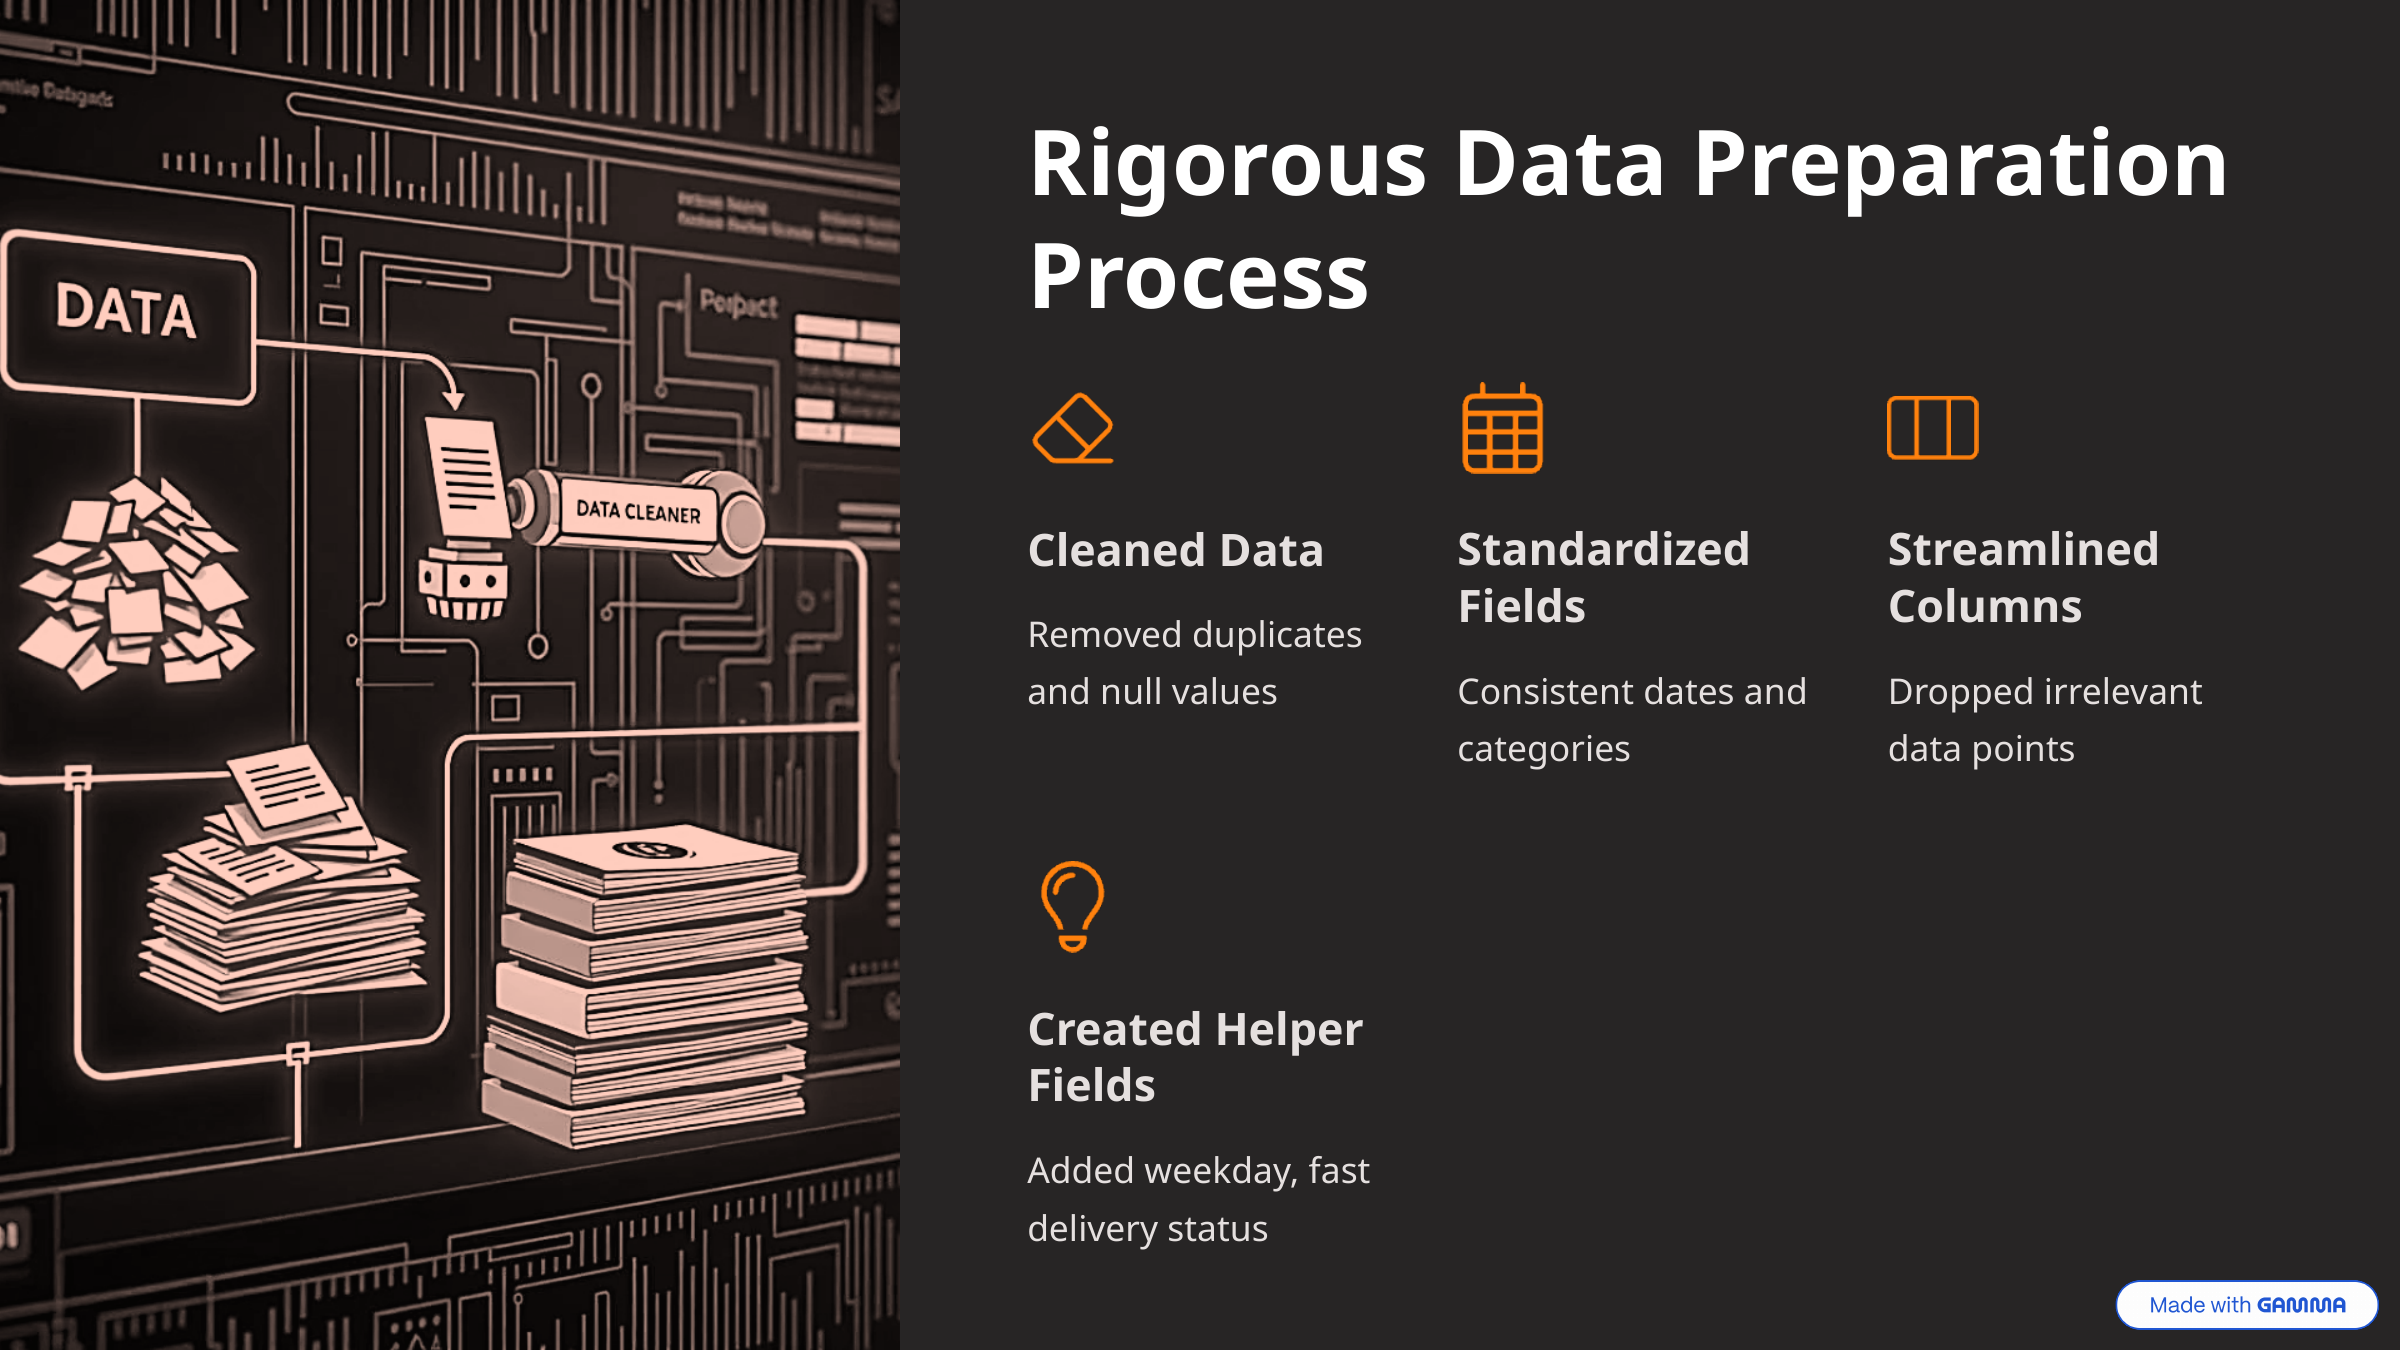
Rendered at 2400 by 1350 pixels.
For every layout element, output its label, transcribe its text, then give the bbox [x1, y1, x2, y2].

picture [0, 0, 900, 1350]
picture [1027, 382, 1119, 474]
text_box Created Helper Fields [1027, 998, 1413, 1112]
text_box Removed duplicates and null values [1027, 597, 1413, 714]
text_box Consistent dates and categories [1457, 654, 1843, 771]
text_box Dropped irrelevant data points [1887, 654, 2273, 771]
picture [1027, 861, 1119, 953]
picture [1457, 382, 1549, 474]
picture [1887, 382, 1979, 474]
text_box Streamlined Columns [1887, 518, 2273, 633]
picture [2106, 1271, 2389, 1339]
text_box Standardized Fields [1457, 518, 1843, 633]
text_box Rigorous Data Preparation Process [1027, 100, 2273, 328]
text_box Cleaned Data [1027, 518, 1413, 576]
text_box Added weekday, fast delivery status [1027, 1133, 1413, 1251]
